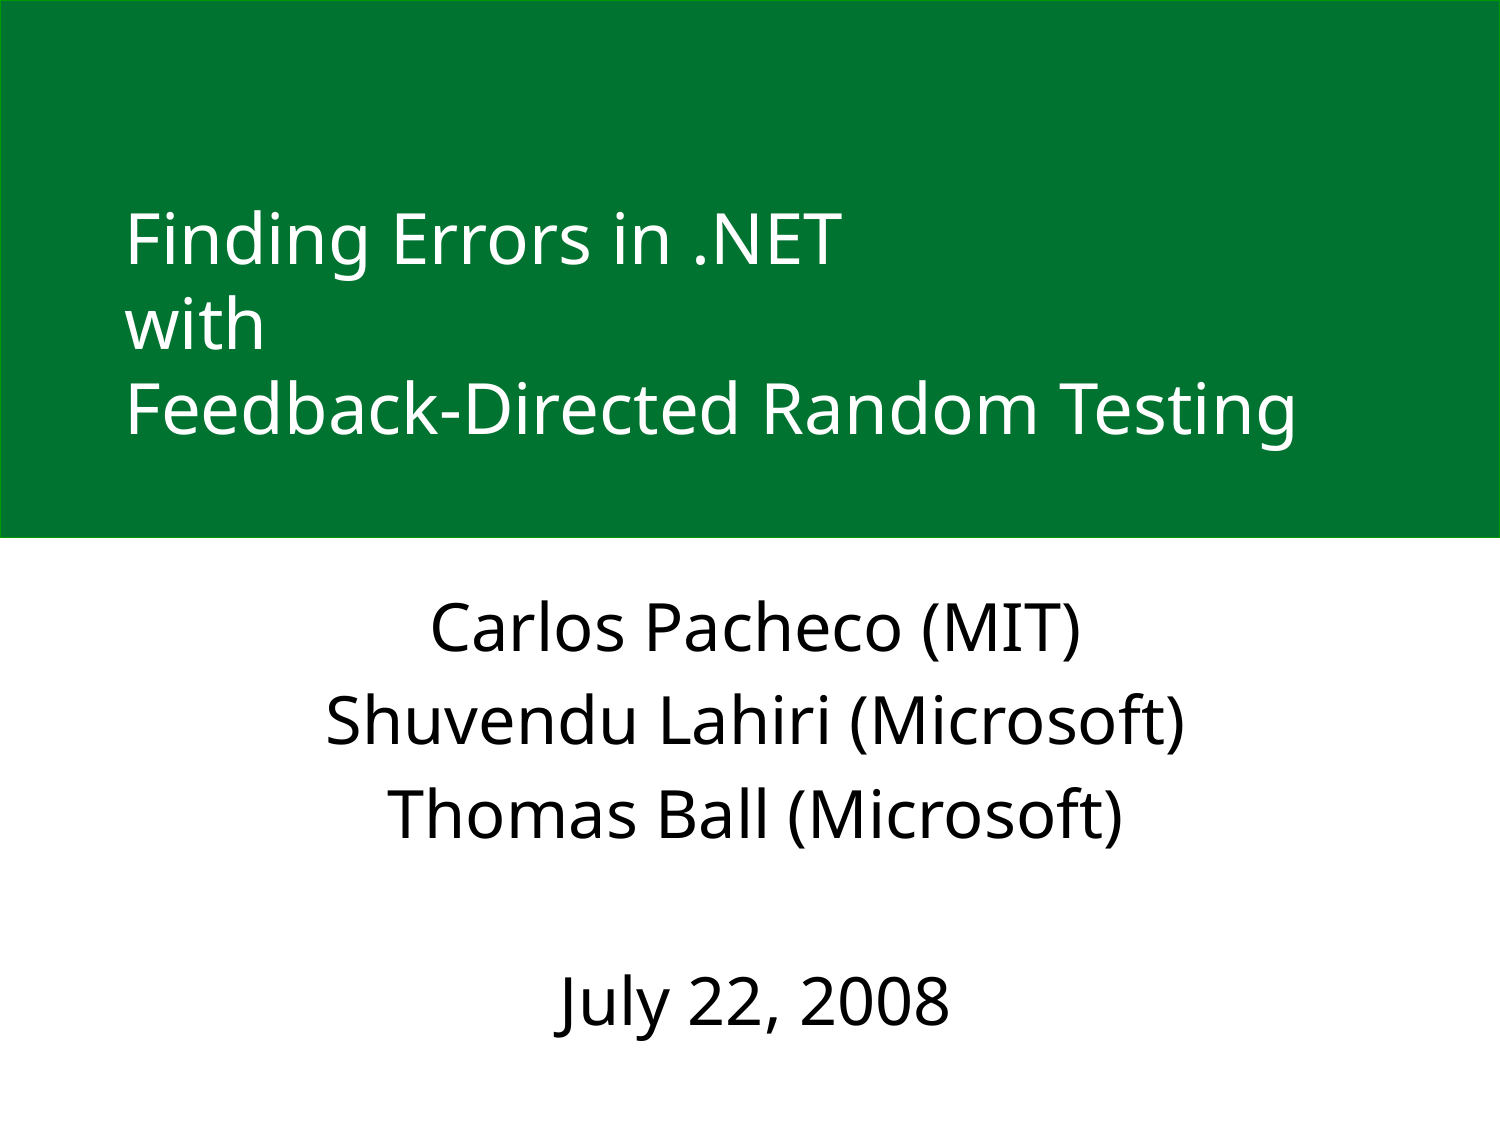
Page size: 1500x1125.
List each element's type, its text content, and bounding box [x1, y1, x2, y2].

title Finding Errors in .NET with Feedback-Directed Random Testing [109, 230, 1385, 457]
subtitle Carlos Pacheco (MIT) Shuvendu Lahiri (Microsoft) Thomas Ball (Microsoft) July 22, 2008 [48, 577, 1464, 691]
